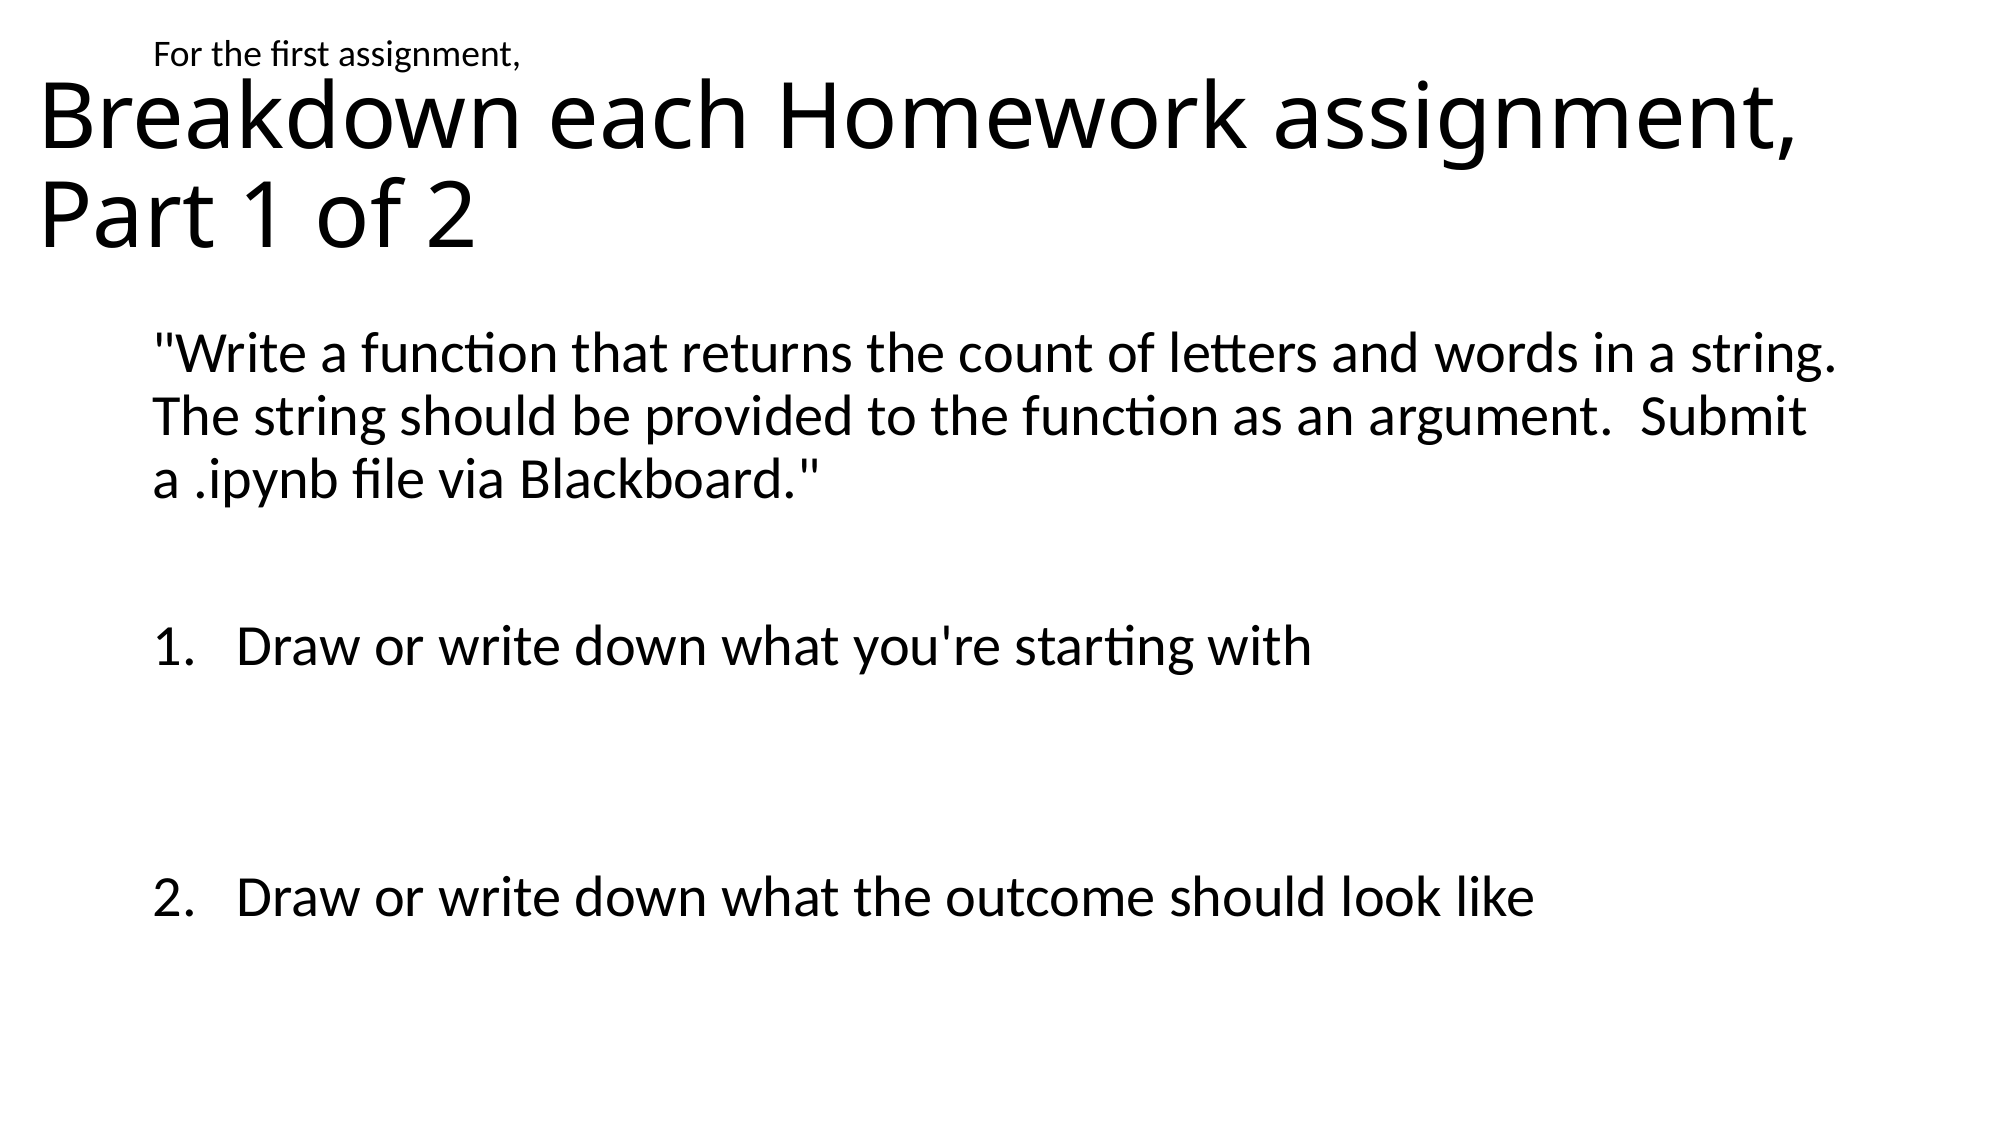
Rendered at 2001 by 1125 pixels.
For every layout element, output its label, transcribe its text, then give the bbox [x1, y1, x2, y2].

text_box Breakdown each Homework assignment, Part 1 of 2 [22, 59, 1992, 278]
text_box For the first assignment, [138, 21, 589, 81]
text_box "Write a function that returns the count of letters and words in a string. The string should be provided to the function as an argument. Submit a .ipynb file via Blackboard." Draw or write down what you're starting with Draw or write down what the outcome should look like [137, 315, 1863, 1014]
